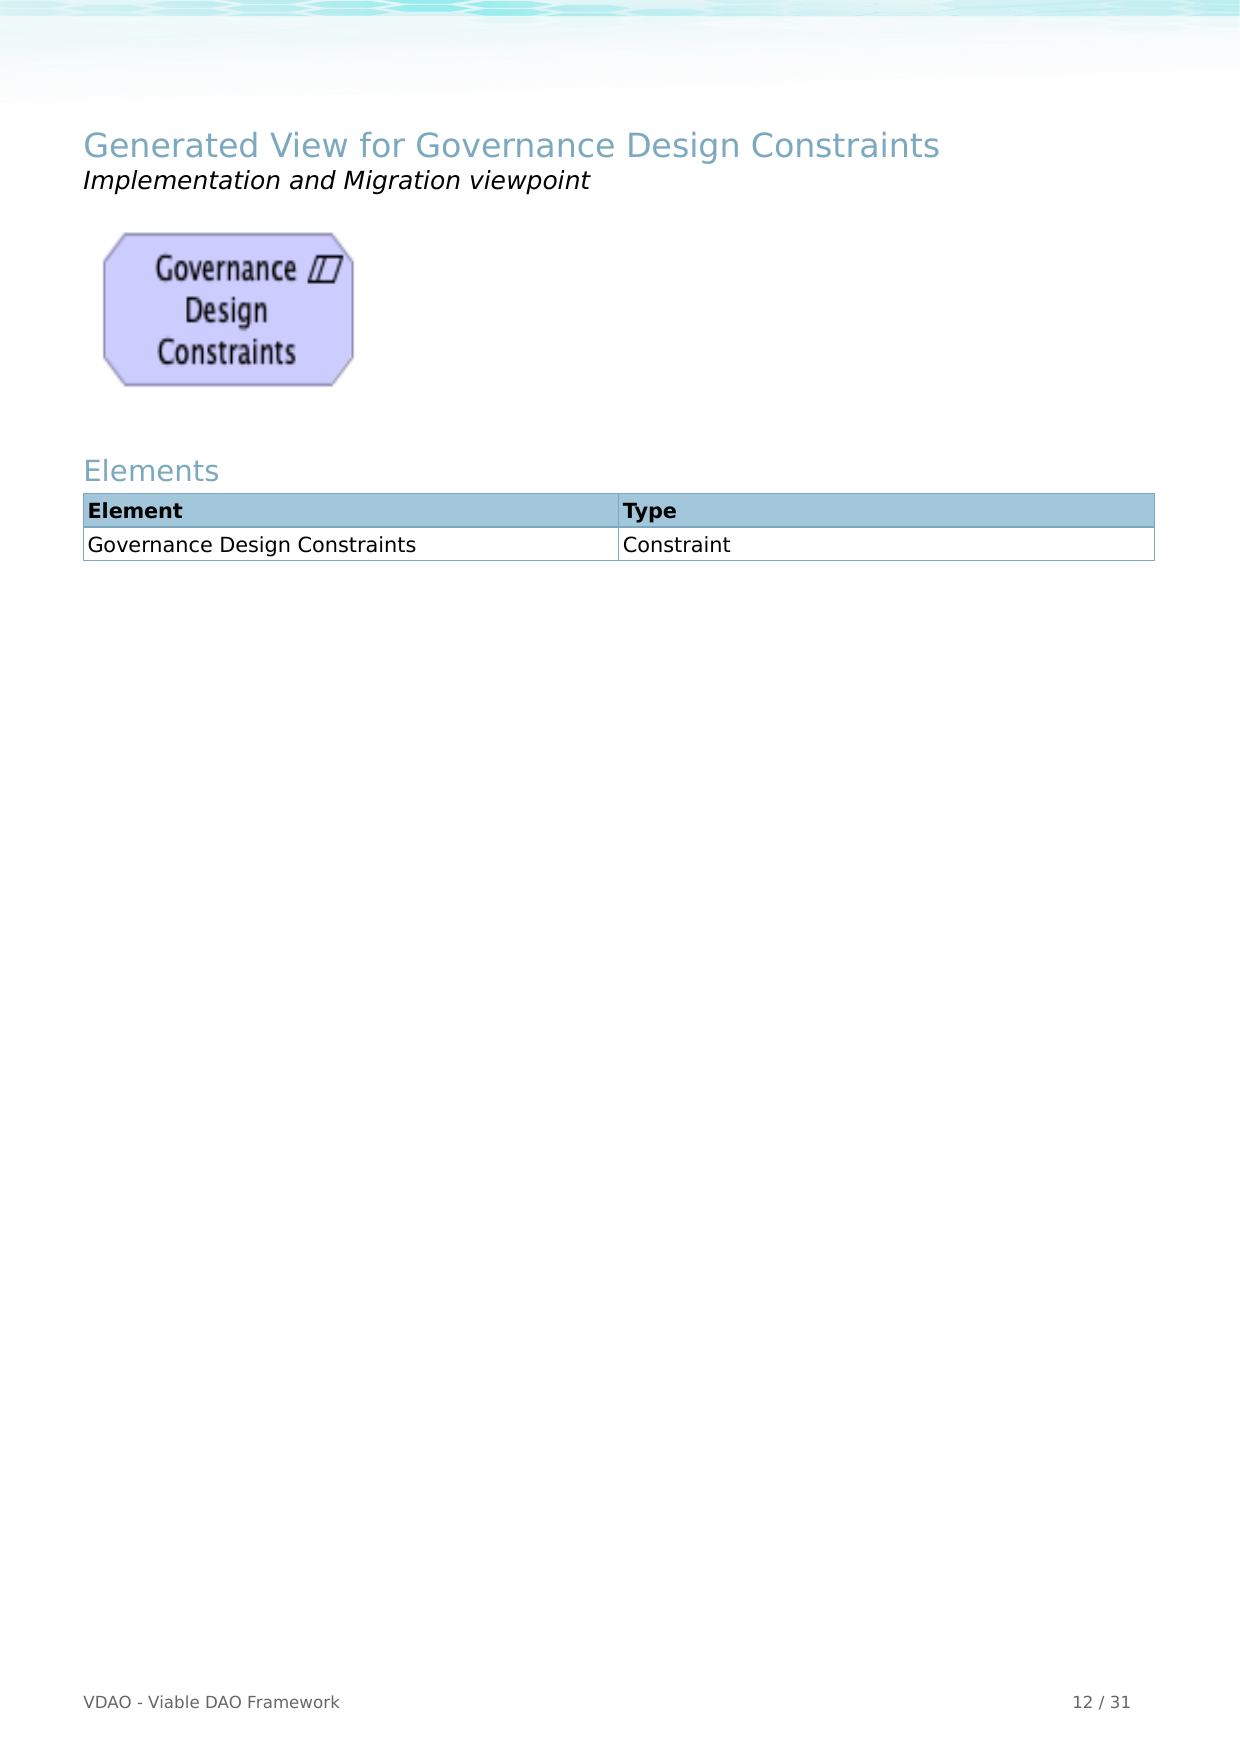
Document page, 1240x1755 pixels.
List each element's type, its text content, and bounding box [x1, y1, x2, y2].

text_box Implementation and Migration viewpoint [83, 164, 1157, 196]
text_box Type [618, 493, 1155, 527]
text_box Element [83, 493, 618, 527]
picture [83, 205, 376, 415]
text_box VDAO - Viable DAO Framework [83, 1649, 924, 1755]
picture [0, 0, 1240, 105]
text_box 12 [924, 1649, 1093, 1755]
text_box Governance Design Constraints [83, 527, 618, 561]
text_box Constraint [618, 527, 1155, 561]
text_box Elements [83, 414, 1155, 488]
text_box / 31 [1093, 1649, 1157, 1755]
text_box Generated View for Governance Design Constraints [83, 124, 1157, 164]
